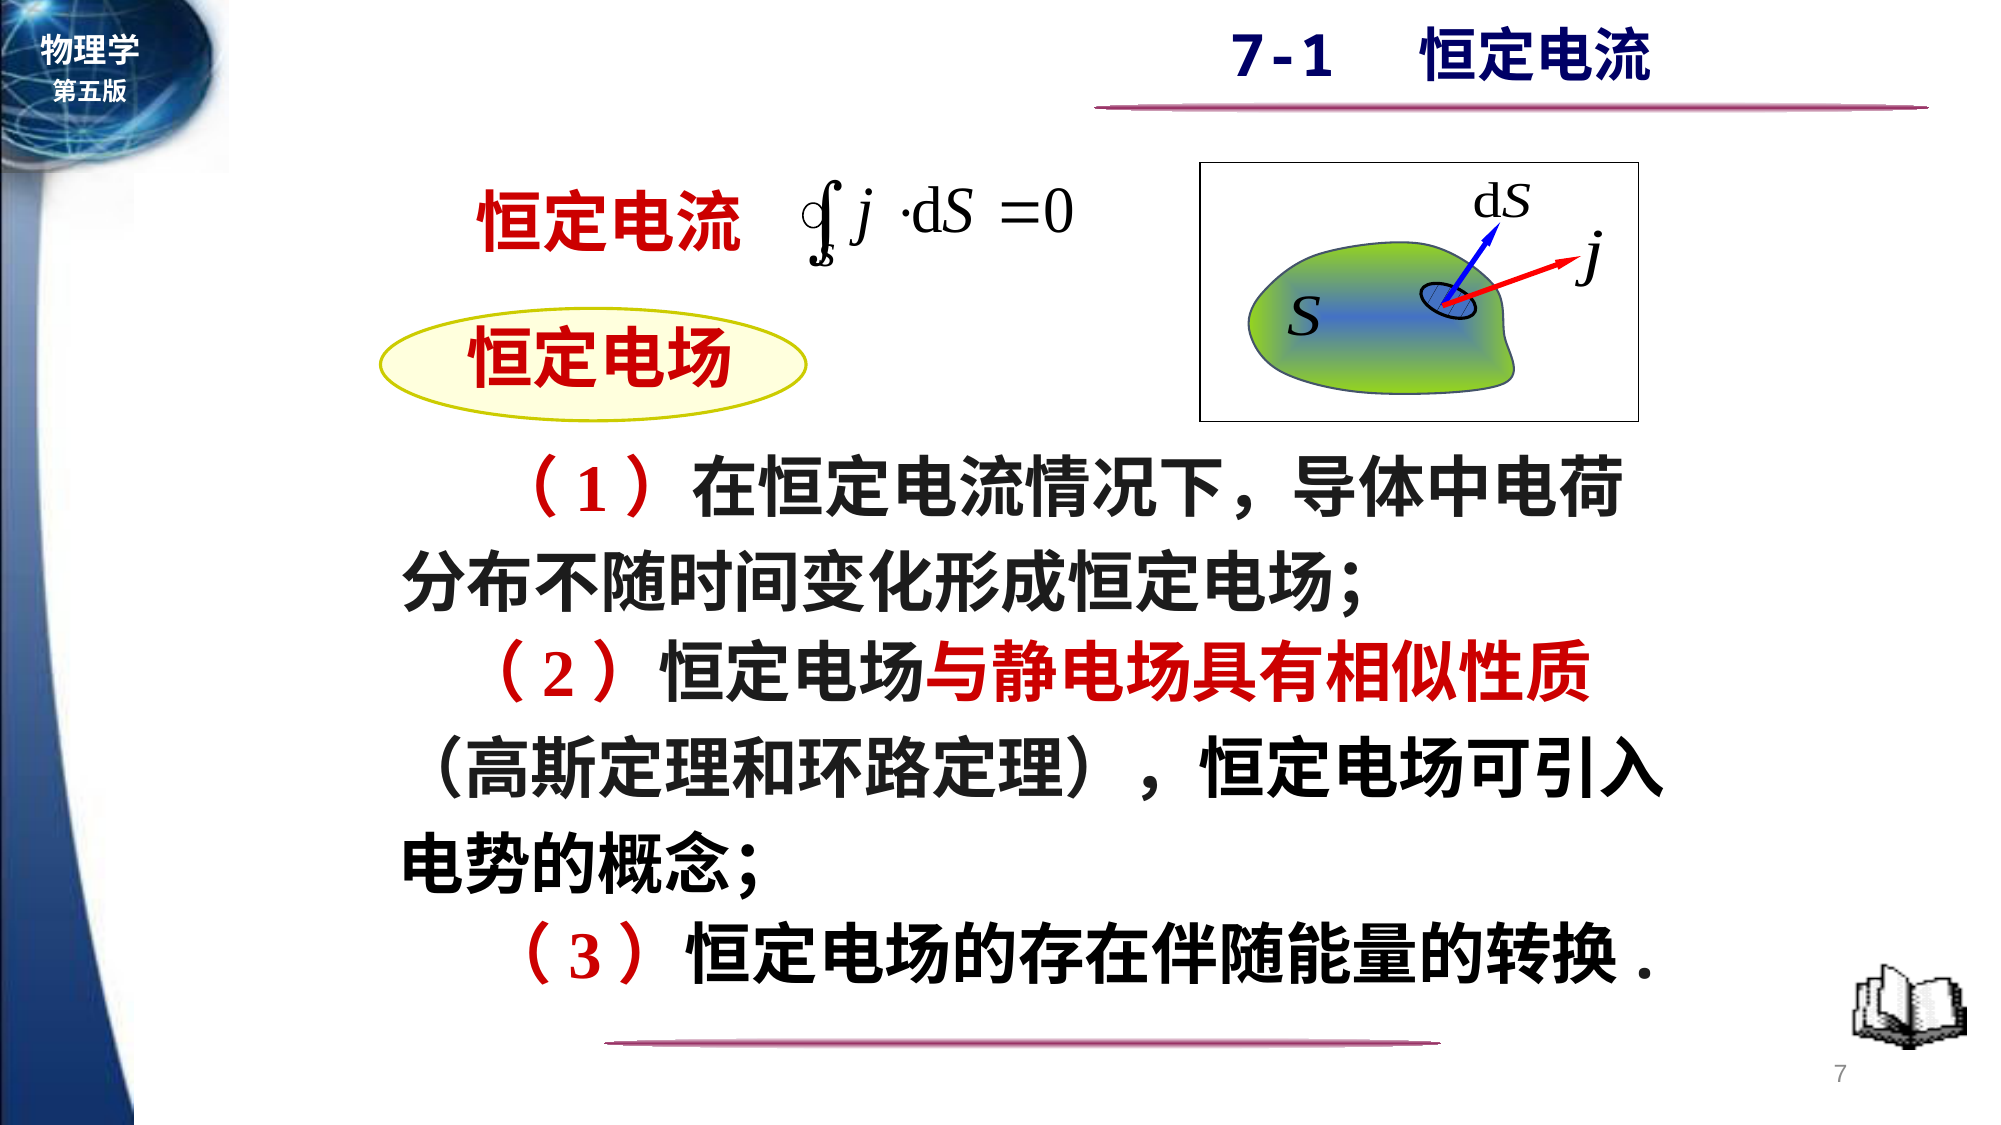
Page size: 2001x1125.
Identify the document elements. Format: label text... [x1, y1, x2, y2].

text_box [380, 308, 906, 421]
text_box （2）恒定电场与静电场具有相似性质（高斯定理和环路定理），恒定电场可引入电势的概念； [382, 606, 1697, 909]
slide_number 7 [1412, 1042, 1863, 1103]
picture [0, 0, 229, 1125]
picture [1850, 962, 1967, 1050]
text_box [1199, 162, 1639, 422]
text_box （1）在恒定电流情况下，导体中电荷分布不随时间变化形成恒定电场； [385, 421, 1686, 606]
text_box （3）恒定电场的存在伴随能量的转换. [470, 889, 1669, 1000]
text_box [437, 162, 1082, 275]
